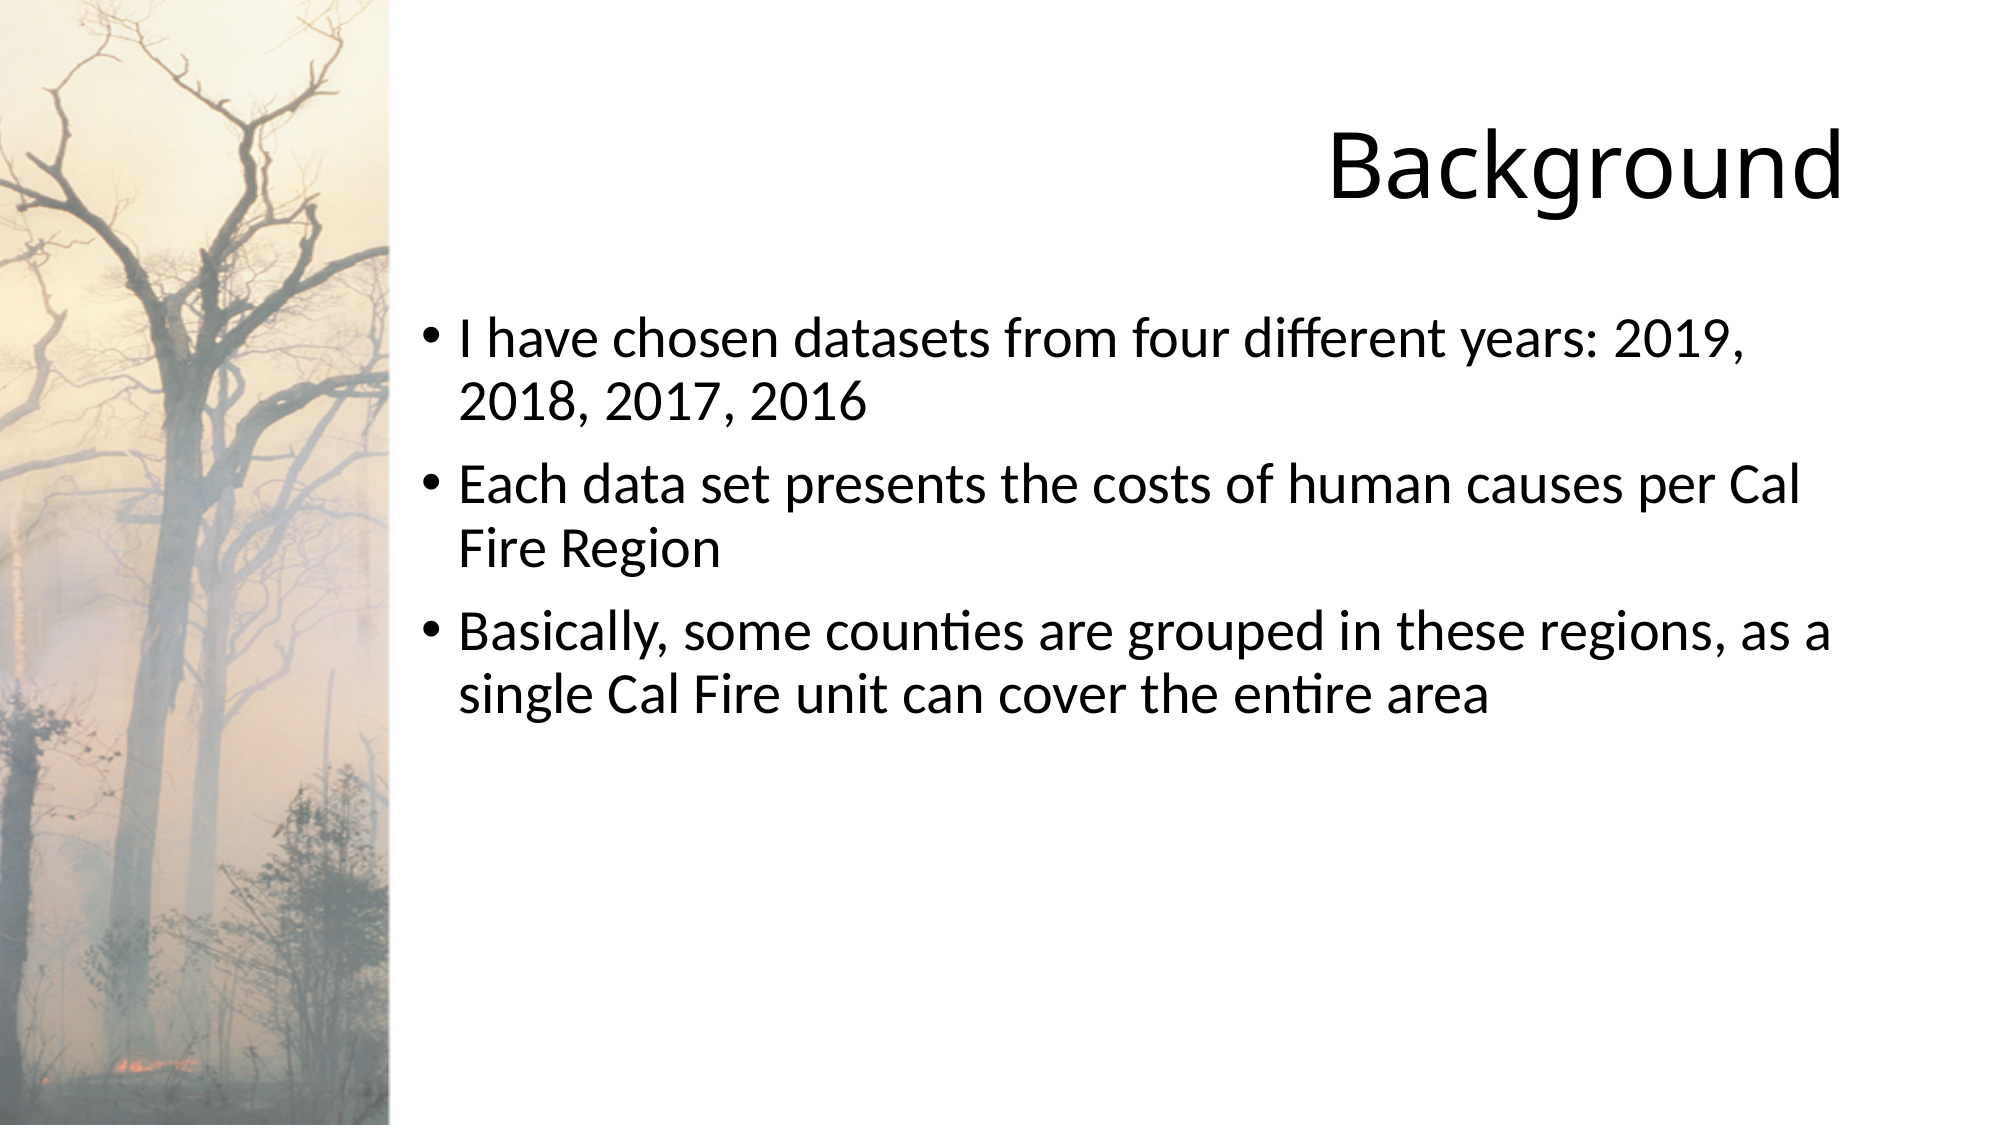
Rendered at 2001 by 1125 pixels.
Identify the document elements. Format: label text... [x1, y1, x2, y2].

list I have chosen datasets from four different years: 2019, 2018, 2017, 2016 Each data set presents the costs of human causes per Cal Fire Region Basically, some counties are grouped in these regions, as a single Cal Fire unit can cover the entire area [406, 299, 1863, 1014]
title Background [137, 59, 1863, 278]
